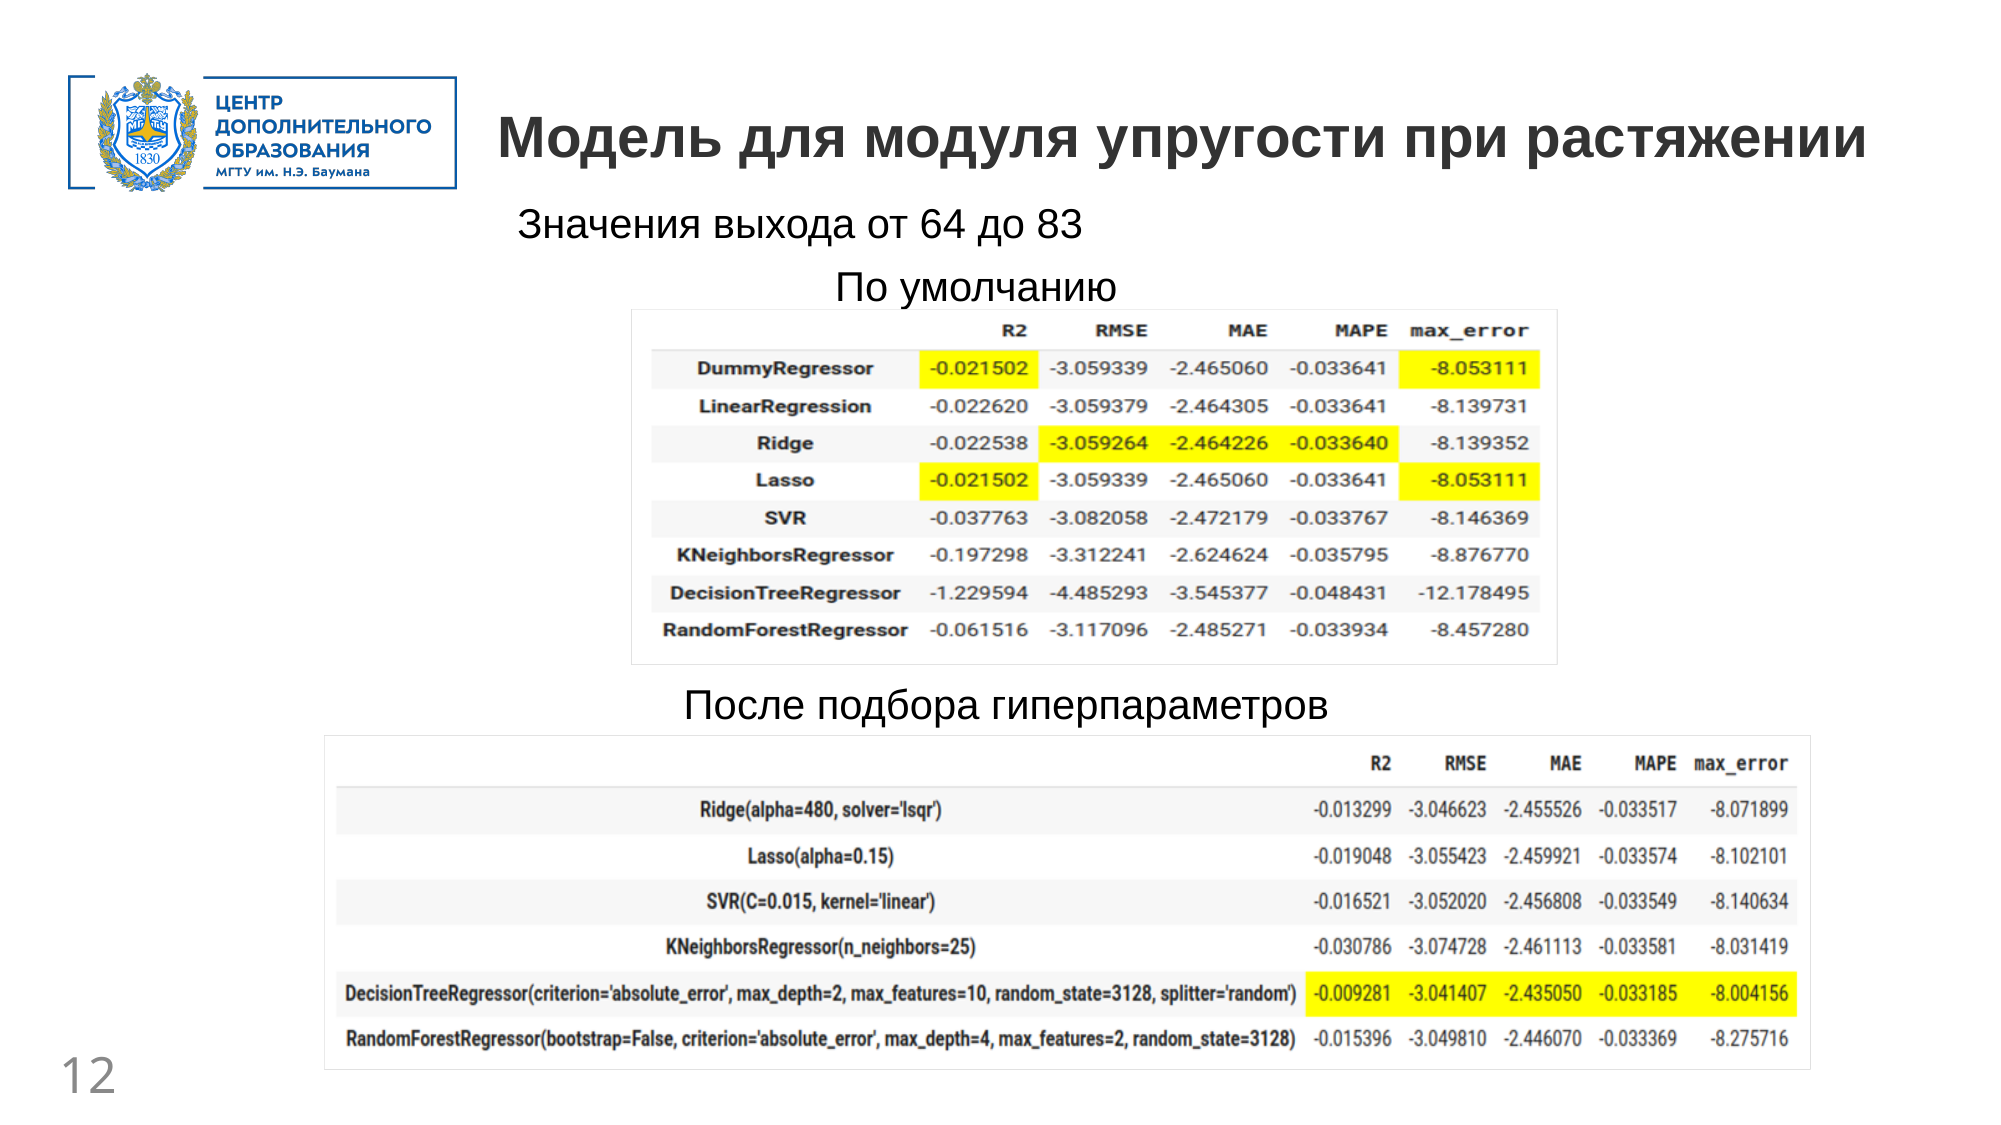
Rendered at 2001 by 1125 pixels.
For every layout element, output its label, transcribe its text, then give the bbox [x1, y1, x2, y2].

text_box После подбора гиперпараметров [668, 670, 1730, 733]
picture [68, 73, 457, 192]
text_box Значения выхода от 64 до 83 [502, 188, 1676, 254]
picture [323, 734, 1813, 1072]
slide_number 12 [44, 1055, 139, 1101]
text_box По умолчанию [820, 251, 1454, 307]
text_box Модель для модуля упругости при растяжении [483, 91, 1925, 177]
picture [630, 308, 1559, 667]
